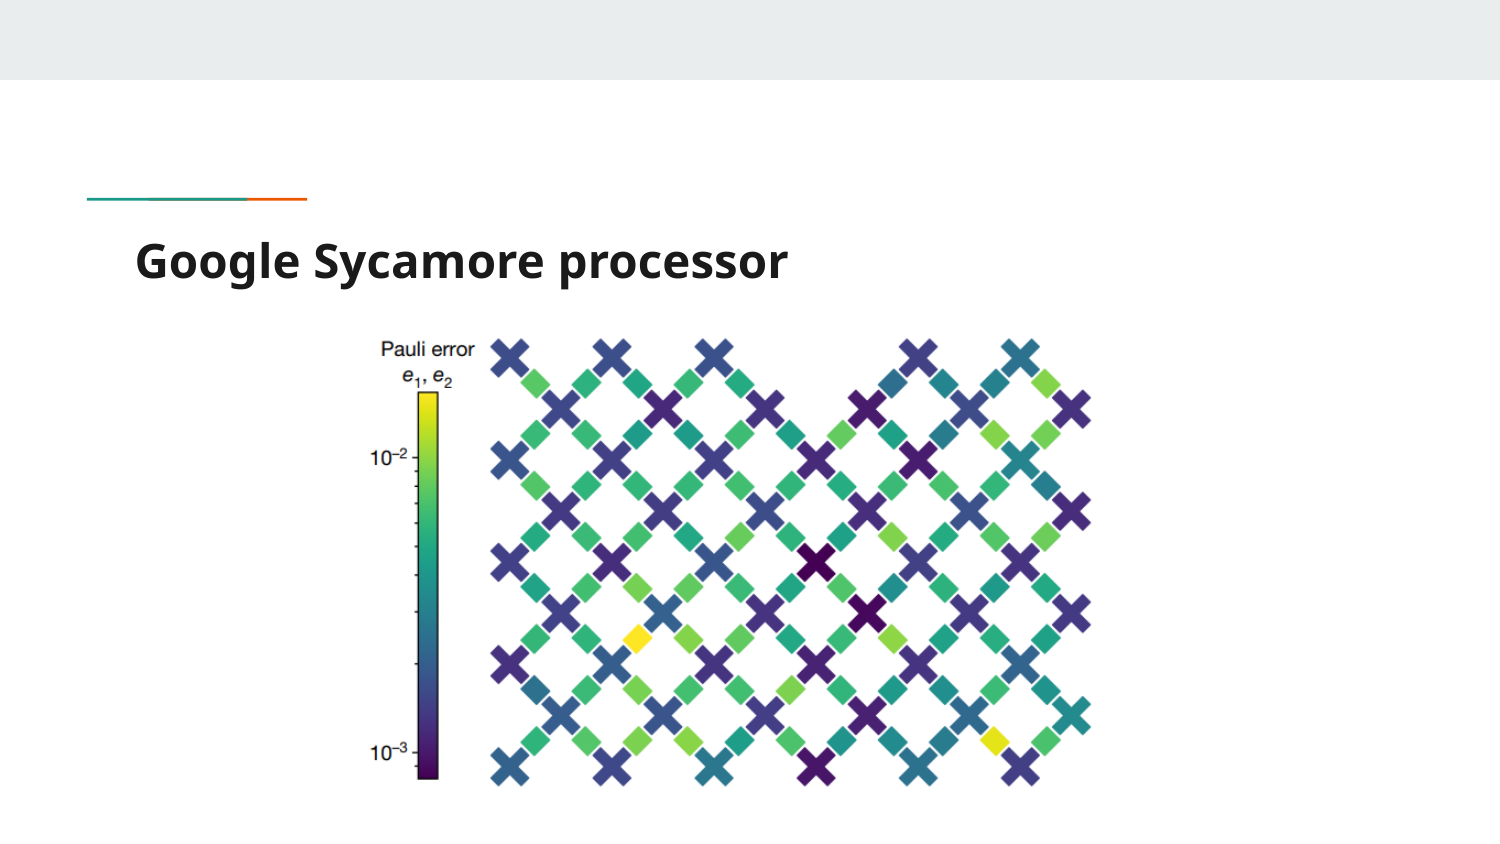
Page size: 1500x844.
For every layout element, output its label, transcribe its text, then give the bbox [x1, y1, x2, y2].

picture [364, 333, 1096, 792]
title Google Sycamore processor [119, 216, 1381, 305]
